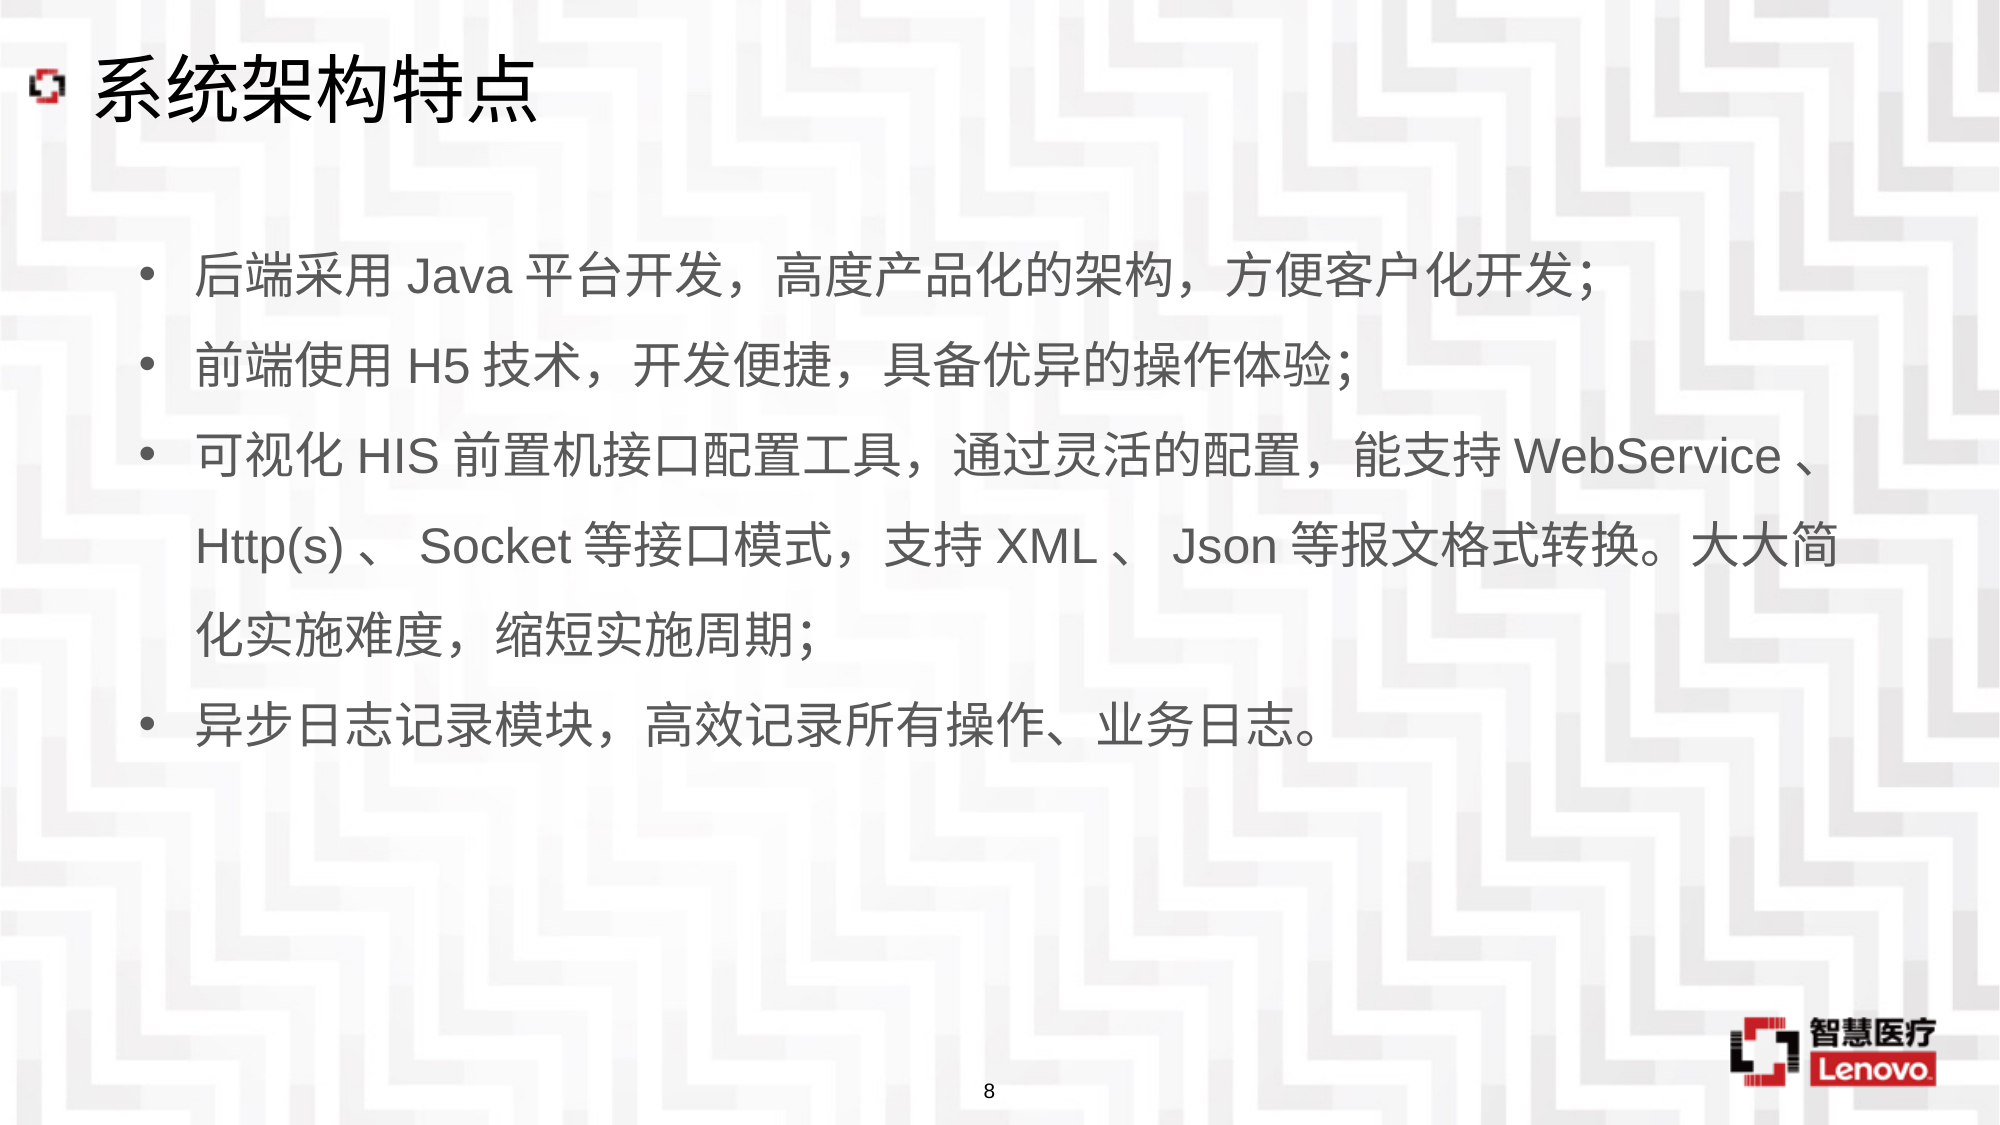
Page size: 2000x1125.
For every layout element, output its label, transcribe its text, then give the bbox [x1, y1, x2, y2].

text_box 后端采用Java平台开发，高度产品化的架构，方便客户化开发； 前端使用H5技术，开发便捷，具备优异的操作体验； 可视化HIS前置机接口配置工具，通过灵活的配置，能支持WebService、Http(s)、Socket等接口模式，支持XML、Json等报文格式转换。大大简化实施难度，缩短实施周期； 异步日志记录模块，高效记录所有操作、业务日志。 [123, 206, 1876, 761]
picture [0, 0, 2000, 1125]
title 系统架构特点 [90, 45, 1907, 131]
